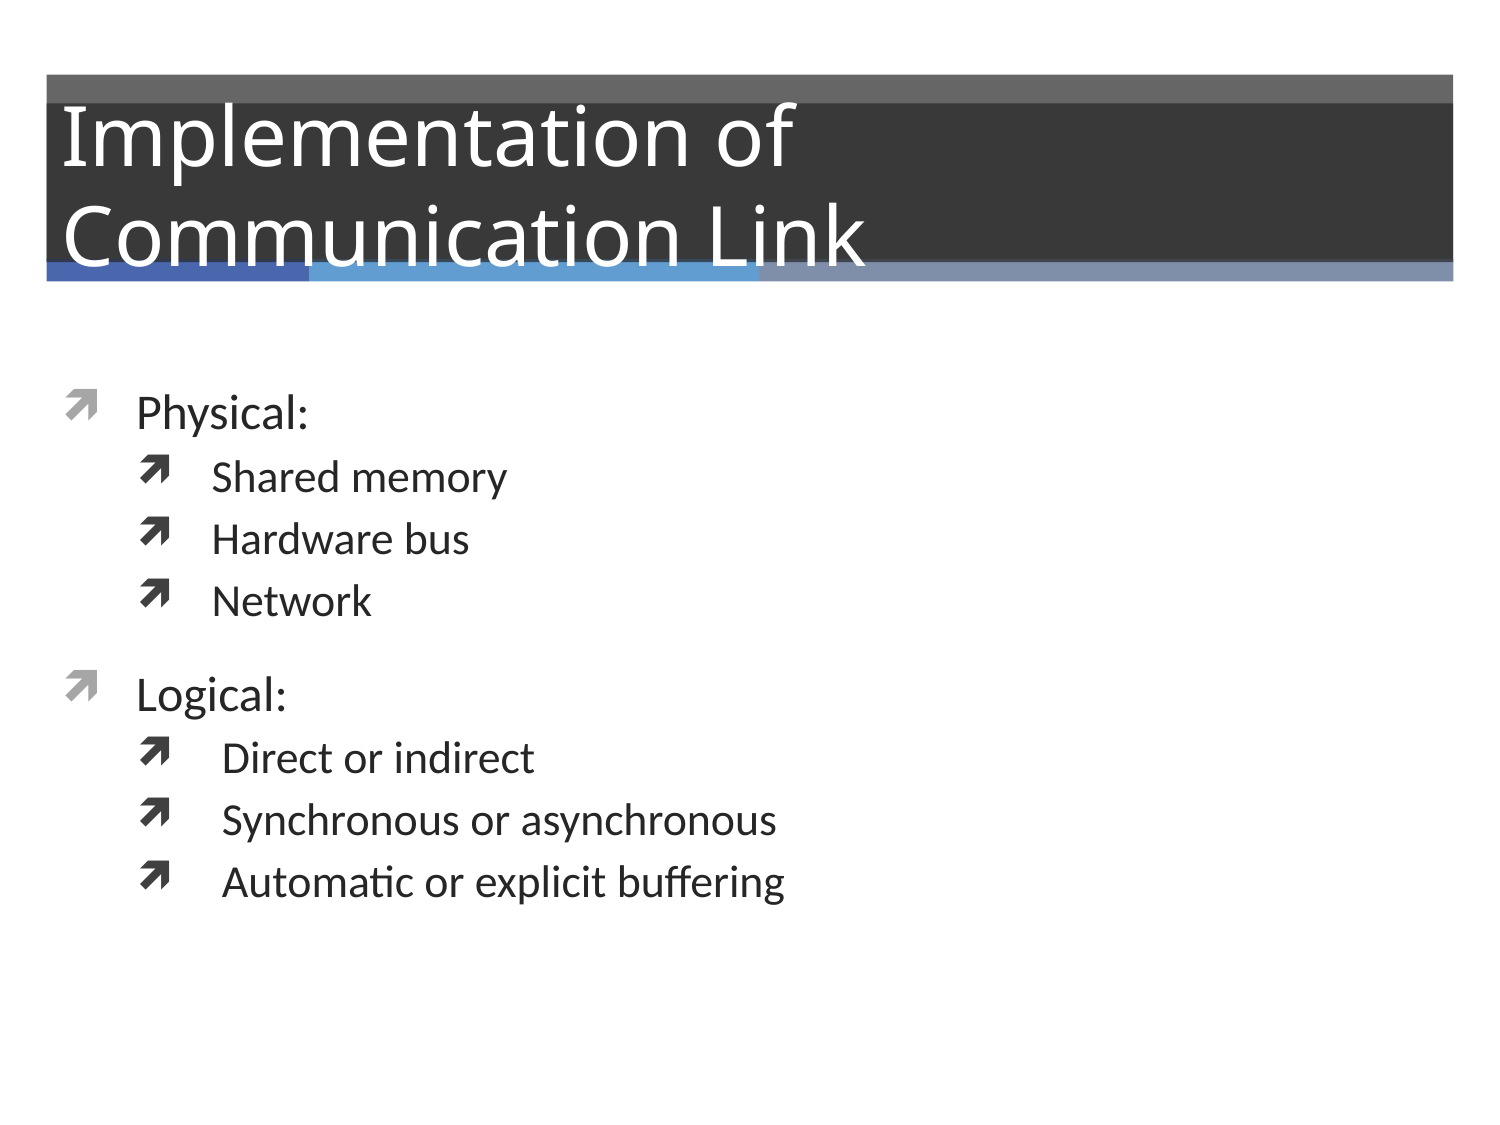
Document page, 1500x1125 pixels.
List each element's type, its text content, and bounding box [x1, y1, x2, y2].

title Implementation of Communication Link [46, 103, 1454, 263]
list Physical: Shared memory Hardware bus Network Logical: Direct or indirect Synchronous or asynchronous Automatic or explicit buffering [46, 317, 1454, 972]
